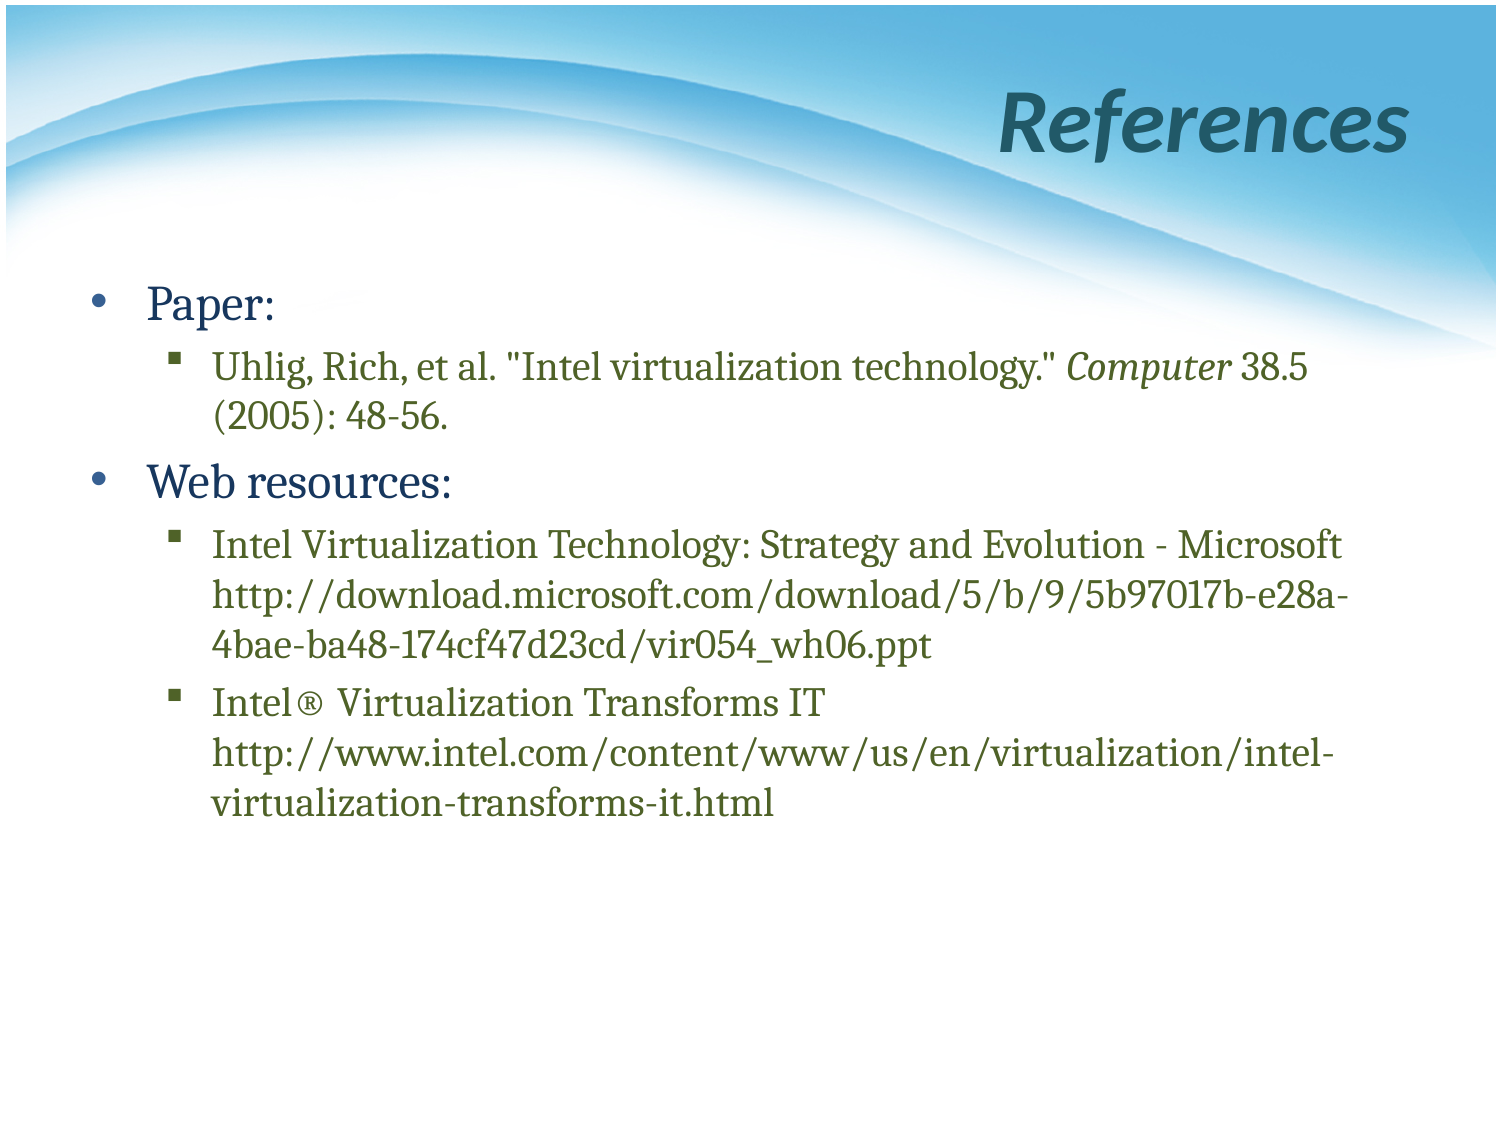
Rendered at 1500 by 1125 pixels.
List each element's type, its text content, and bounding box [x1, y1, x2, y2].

list Paper: Uhlig, Rich, et al. "Intel virtualization technology." Computer 38.5 (2005): 48-56. Web resources: Intel Virtualization Technology: Strategy and Evolution - Microsoft http://download.microsoft.com/download/5/b/9/5b97017b-e28a-4bae-ba48-174cf47d23cd/vir054_wh06.ppt Intel® Virtualization Transforms IT http://www.intel.com/content/www/us/en/virtualization/intel-virtualization-transforms-it.html [75, 262, 1425, 1005]
title References [75, 45, 1425, 188]
picture [0, 0, 1500, 1125]
